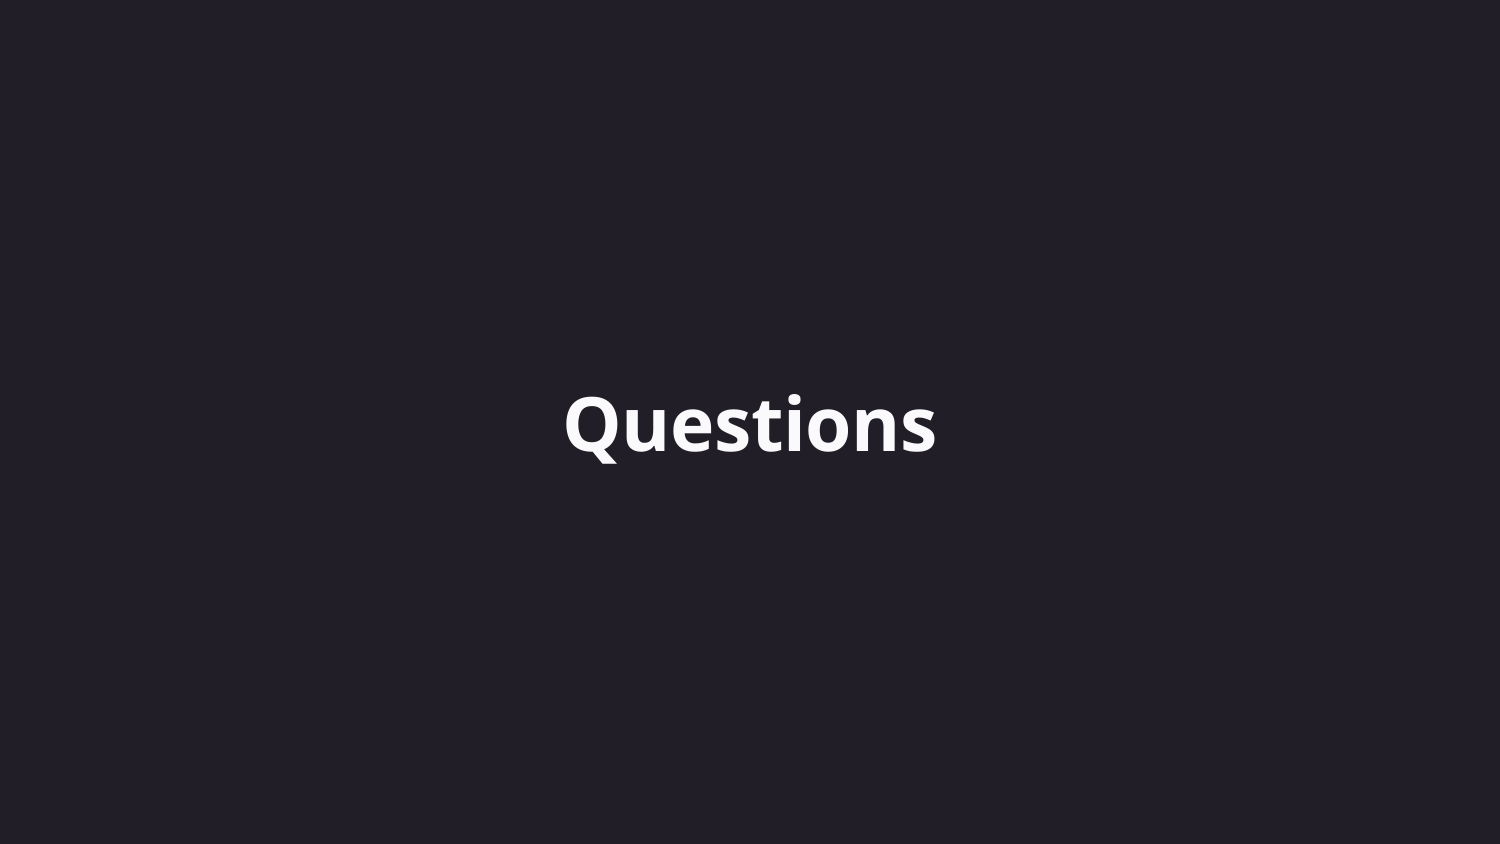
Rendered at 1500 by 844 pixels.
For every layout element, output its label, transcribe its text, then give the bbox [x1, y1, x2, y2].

text_box Questions [78, 376, 1422, 467]
